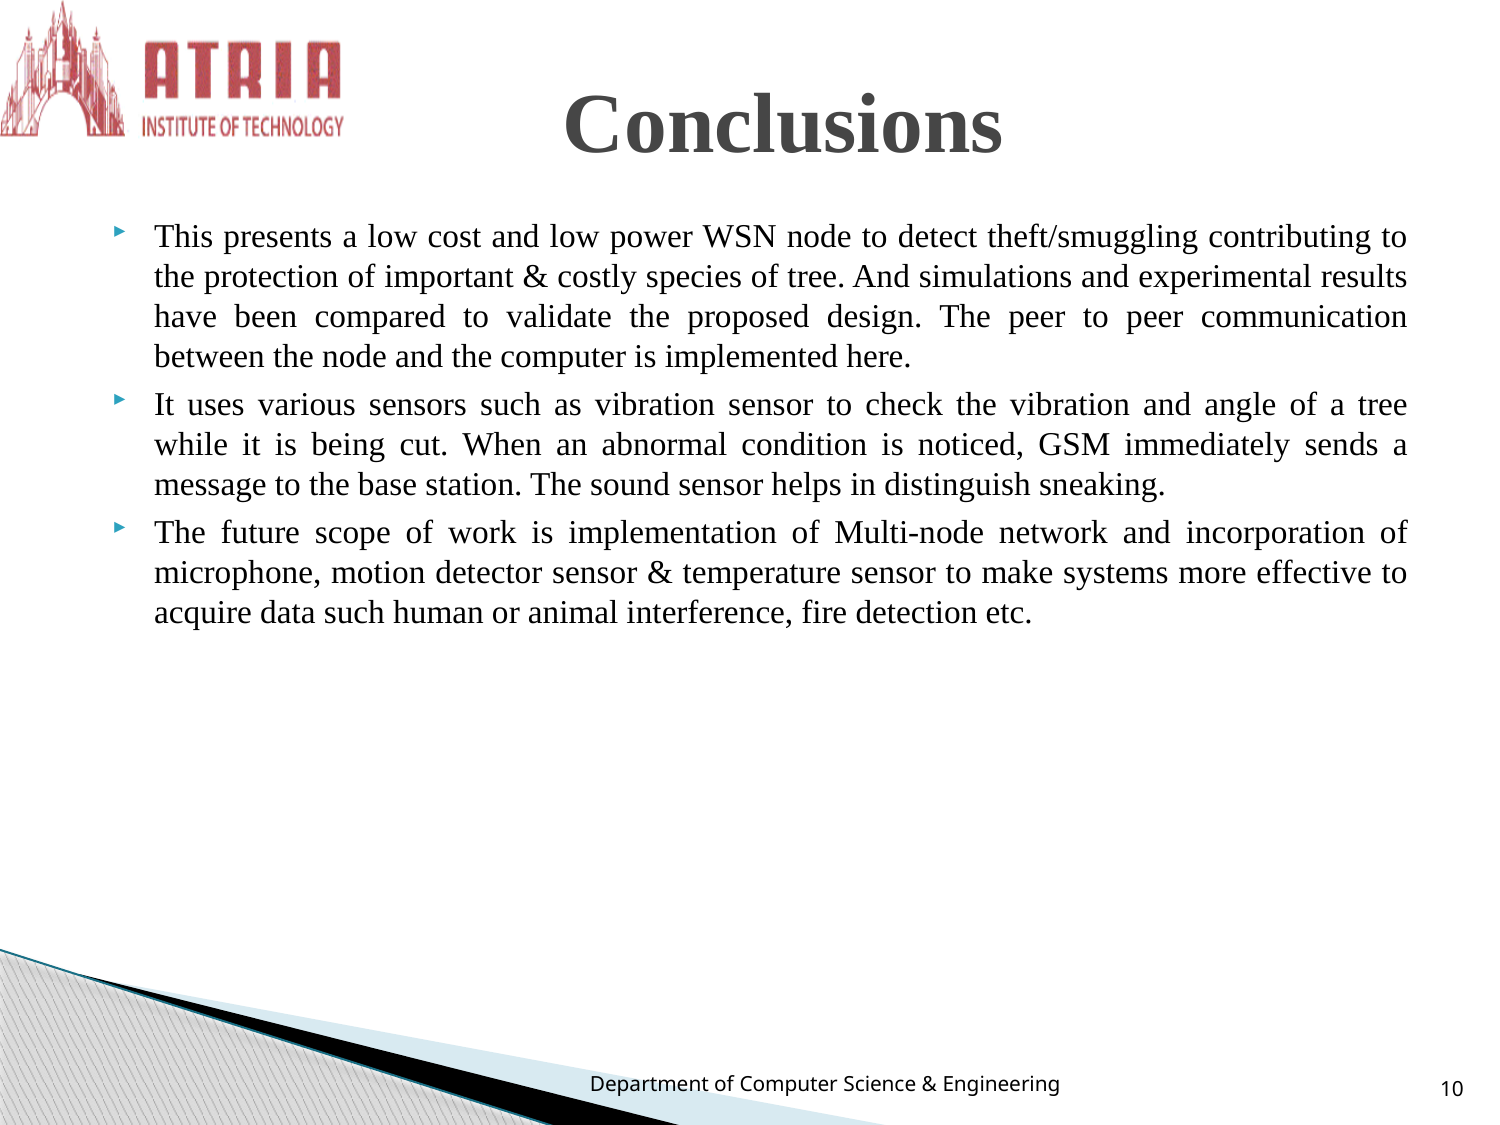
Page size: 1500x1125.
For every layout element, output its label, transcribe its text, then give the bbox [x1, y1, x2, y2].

slide_number 10 [1418, 1051, 1479, 1112]
title Conclusions [75, 45, 1425, 192]
picture [0, 0, 358, 148]
footer Department of Computer Science & Engineering [425, 1034, 1075, 1103]
list This presents a low cost and low power WSN node to detect theft/smuggling contributing to the protection of important & costly species of tree. And simulations and experimental results have been compared to validate the proposed design. The peer to peer communication between the node and the computer is implemented here. It uses various sensors such as vibration sensor to check the vibration and angle of a tree while it is being cut. When an abnormal condition is noticed, GSM immediately sends a message to the base station. The sound sensor helps in distinguish sneaking. The future scope of work is implementation of Multi-node network and incorporation of microphone, motion detector sensor & temperature sensor to make systems more effective to acquire data such human or animal interference, fire detection etc. [79, 206, 1425, 948]
